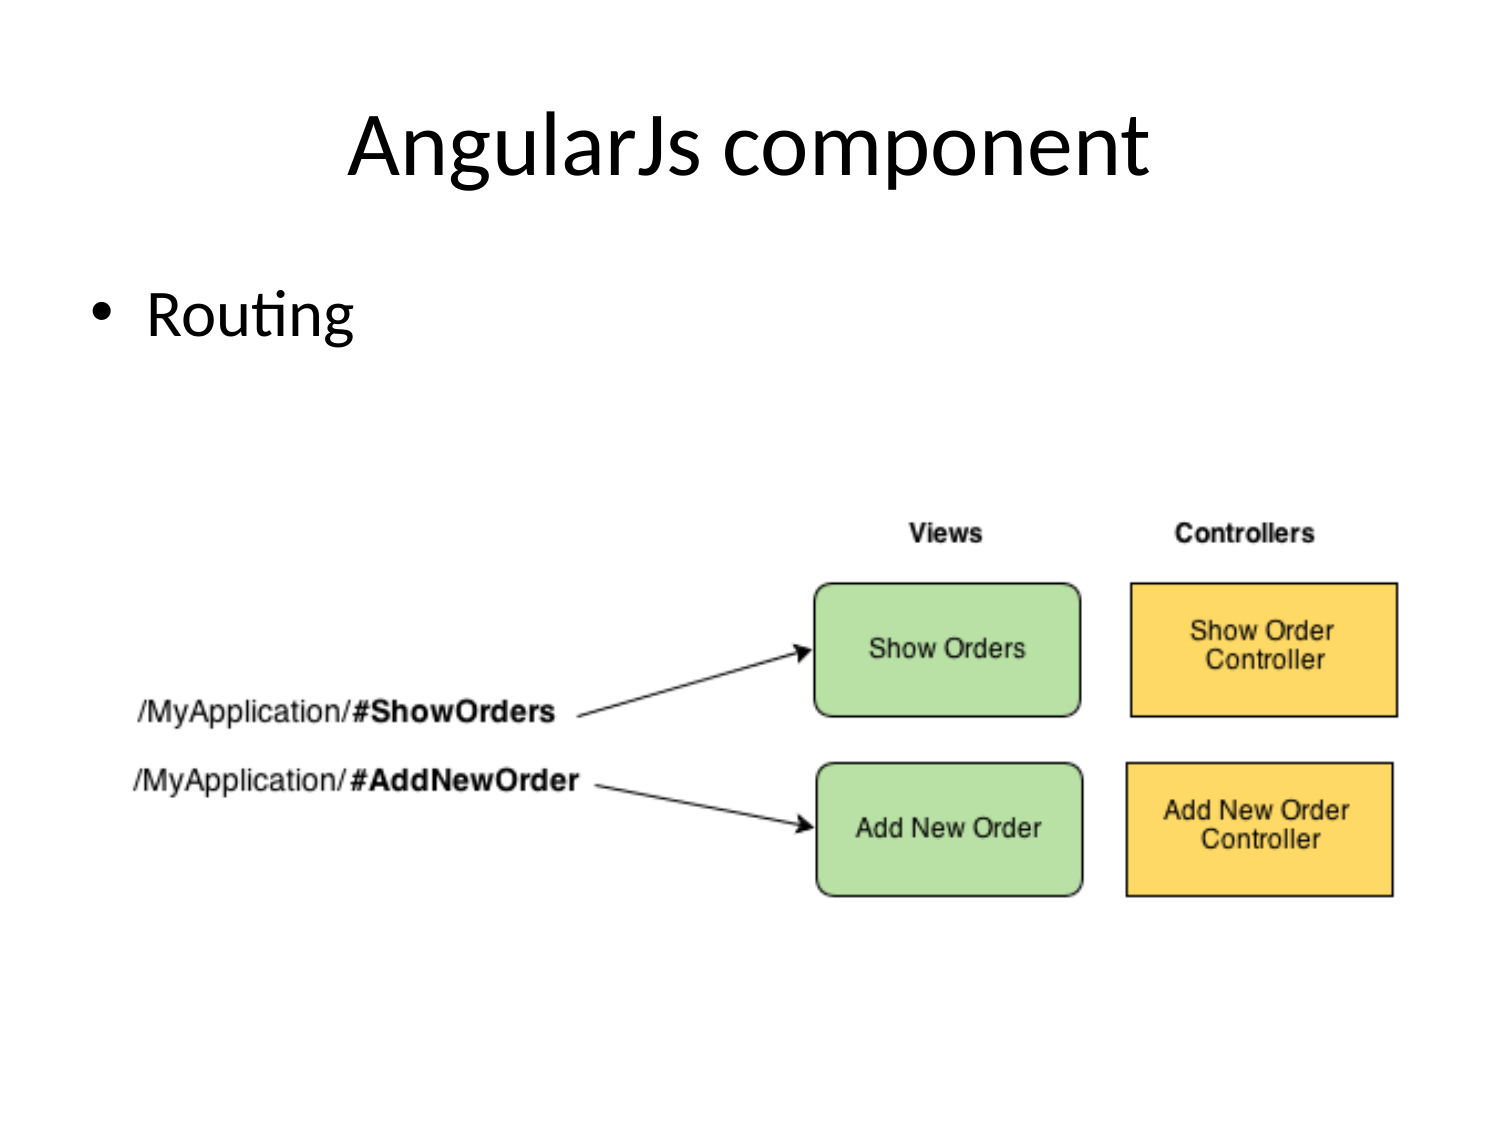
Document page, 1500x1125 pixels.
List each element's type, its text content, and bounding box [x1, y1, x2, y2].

picture [124, 512, 1401, 901]
list Routing [75, 262, 1425, 1005]
title AngularJs component [75, 45, 1425, 233]
